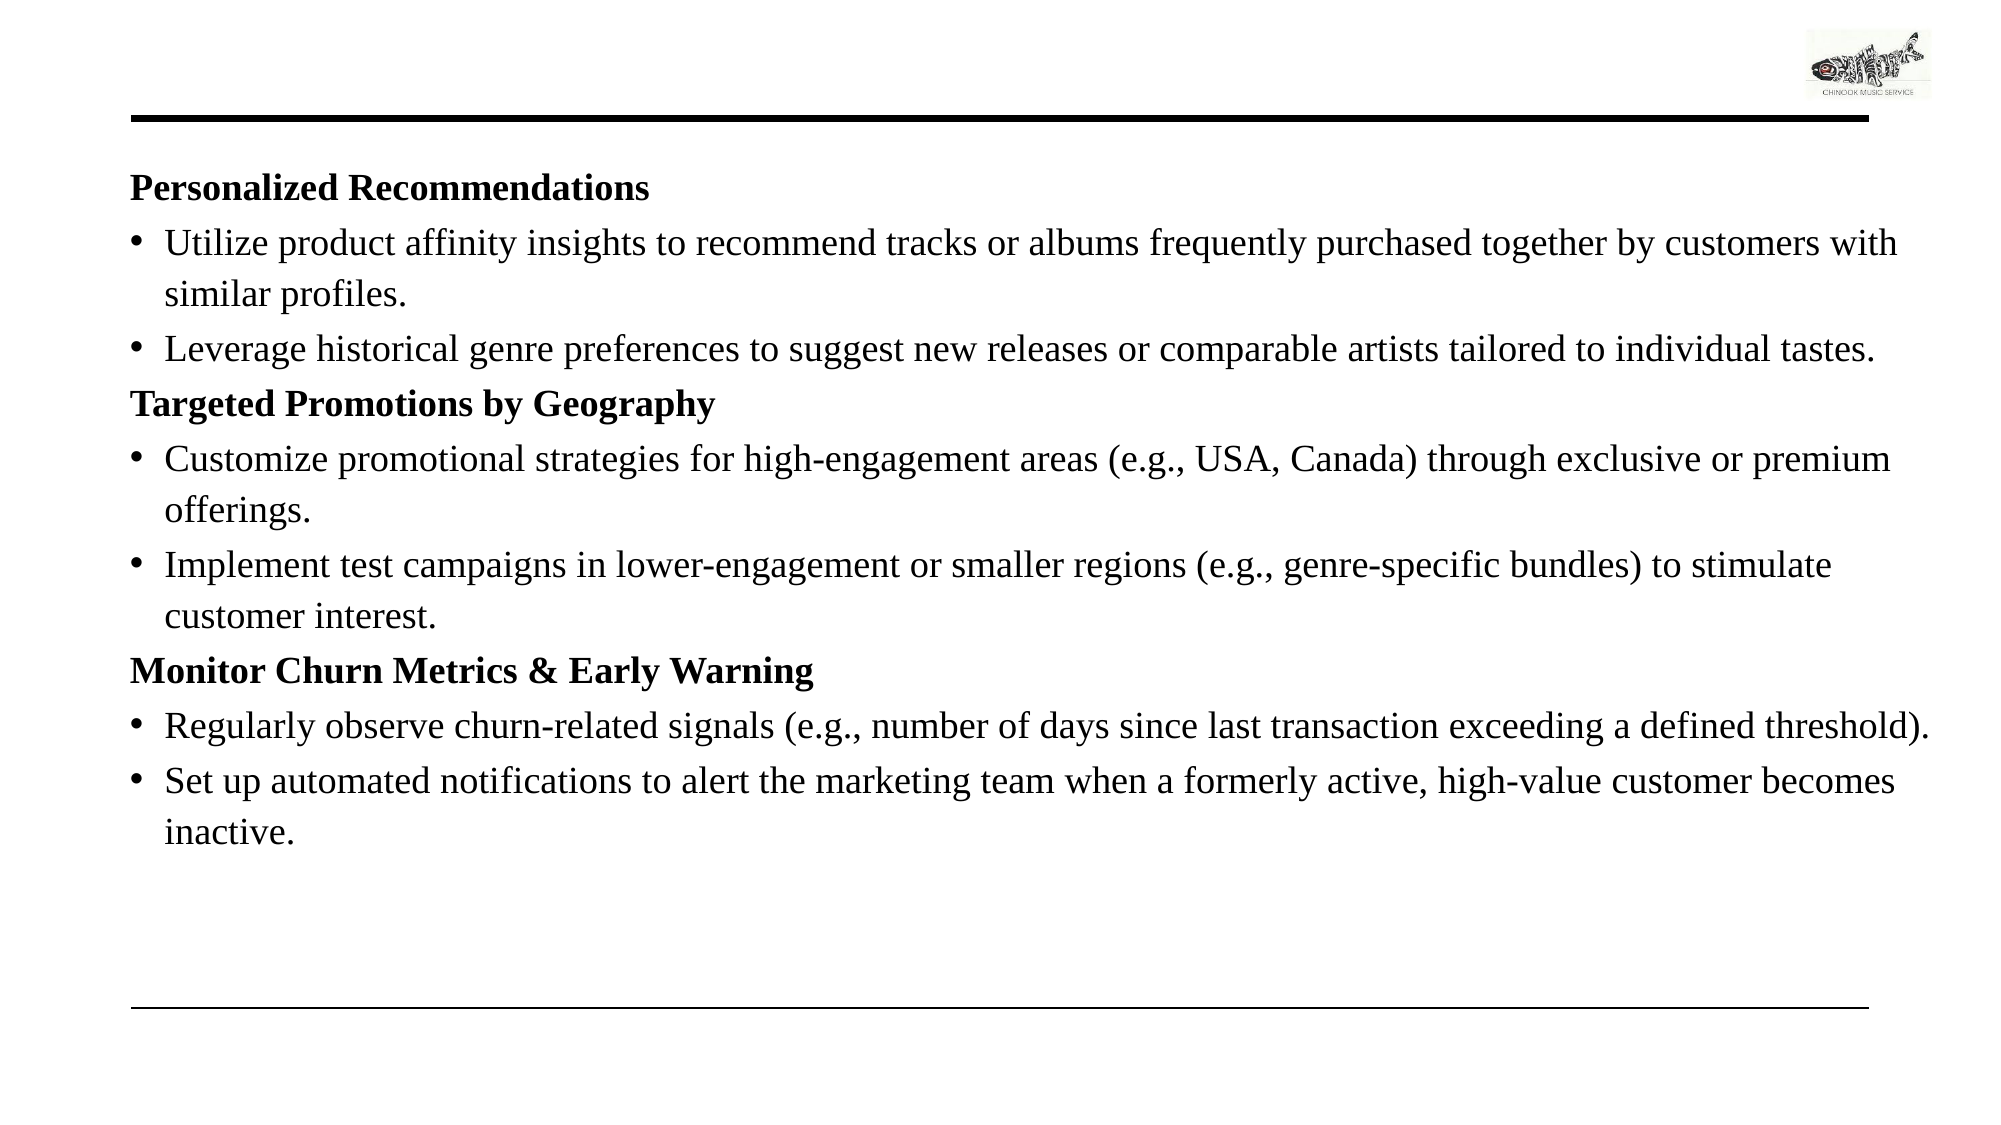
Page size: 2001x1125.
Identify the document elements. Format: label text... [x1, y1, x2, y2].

picture [1798, 22, 1939, 112]
list Personalized Recommendations Utilize product affinity insights to recommend tracks or albums frequently purchased together by customers with similar profiles. Leverage historical genre preferences to suggest new releases or comparable artists tailored to individual tastes. Targeted Promotions by Geography Customize promotional strategies for high-engagement areas (e.g., USA, Canada) through exclusive or premium offerings. Implement test campaigns in lower-engagement or smaller regions (e.g., genre-specific bundles) to stimulate customer interest. Monitor Churn Metrics & Early Warning Regularly observe churn-related signals (e.g., number of days since last transaction exceeding a defined threshold). Set up automated notifications to alert the marketing team when a formerly active, high-value customer becomes inactive. [114, 149, 1953, 983]
